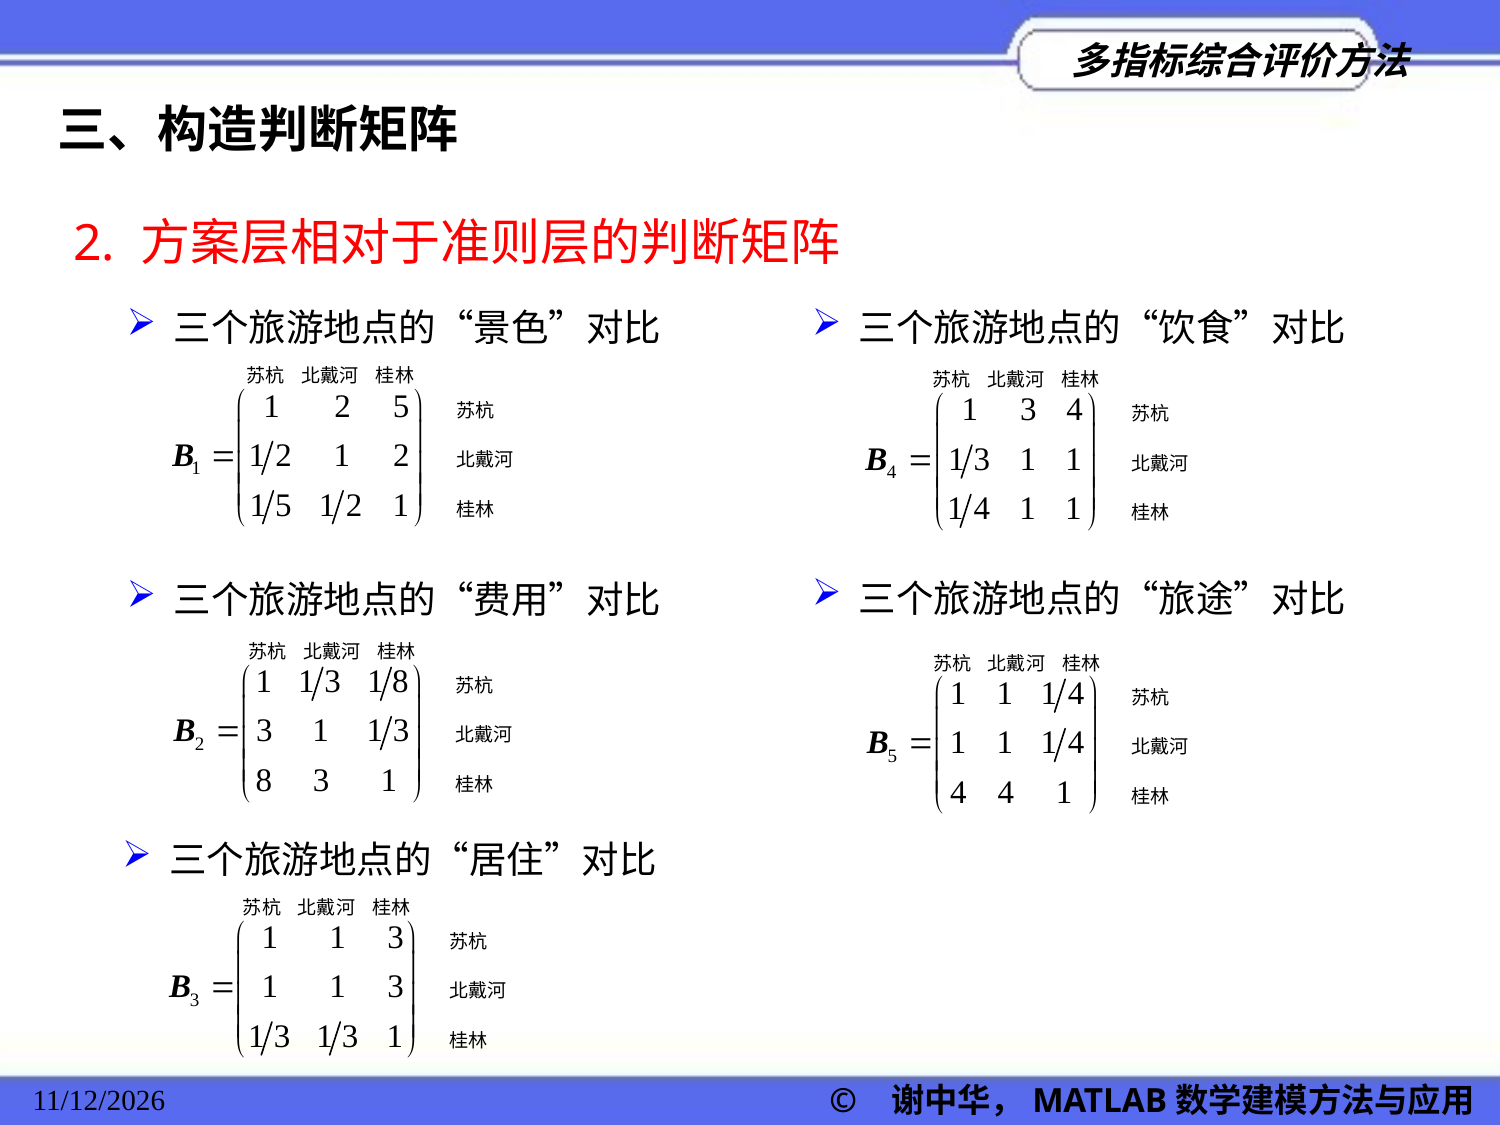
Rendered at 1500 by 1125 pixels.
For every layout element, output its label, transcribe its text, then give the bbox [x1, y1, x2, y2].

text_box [859, 362, 1196, 539]
text_box 2. 方案层相对于准则层的判断矩阵 [58, 172, 1090, 278]
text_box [165, 359, 519, 536]
text_box 三个旅游地点的“费用”对比 [112, 550, 703, 629]
text_box 三个旅游地点的“饮食”对比 [797, 278, 1388, 357]
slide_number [17, 1077, 356, 1120]
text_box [167, 634, 517, 811]
footer © 谢中华，MATLAB数学建模方法与应用 [809, 1078, 1495, 1120]
text_box 三个旅游地点的“旅途”对比 [797, 549, 1400, 627]
text_box 三、构造判断矩阵 [43, 89, 916, 165]
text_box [860, 646, 1194, 823]
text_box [162, 890, 513, 1067]
picture [0, 0, 1500, 1125]
text_box 三个旅游地点的“居住”对比 [107, 810, 711, 889]
text_box 三个旅游地点的“景色”对比 [112, 279, 715, 357]
